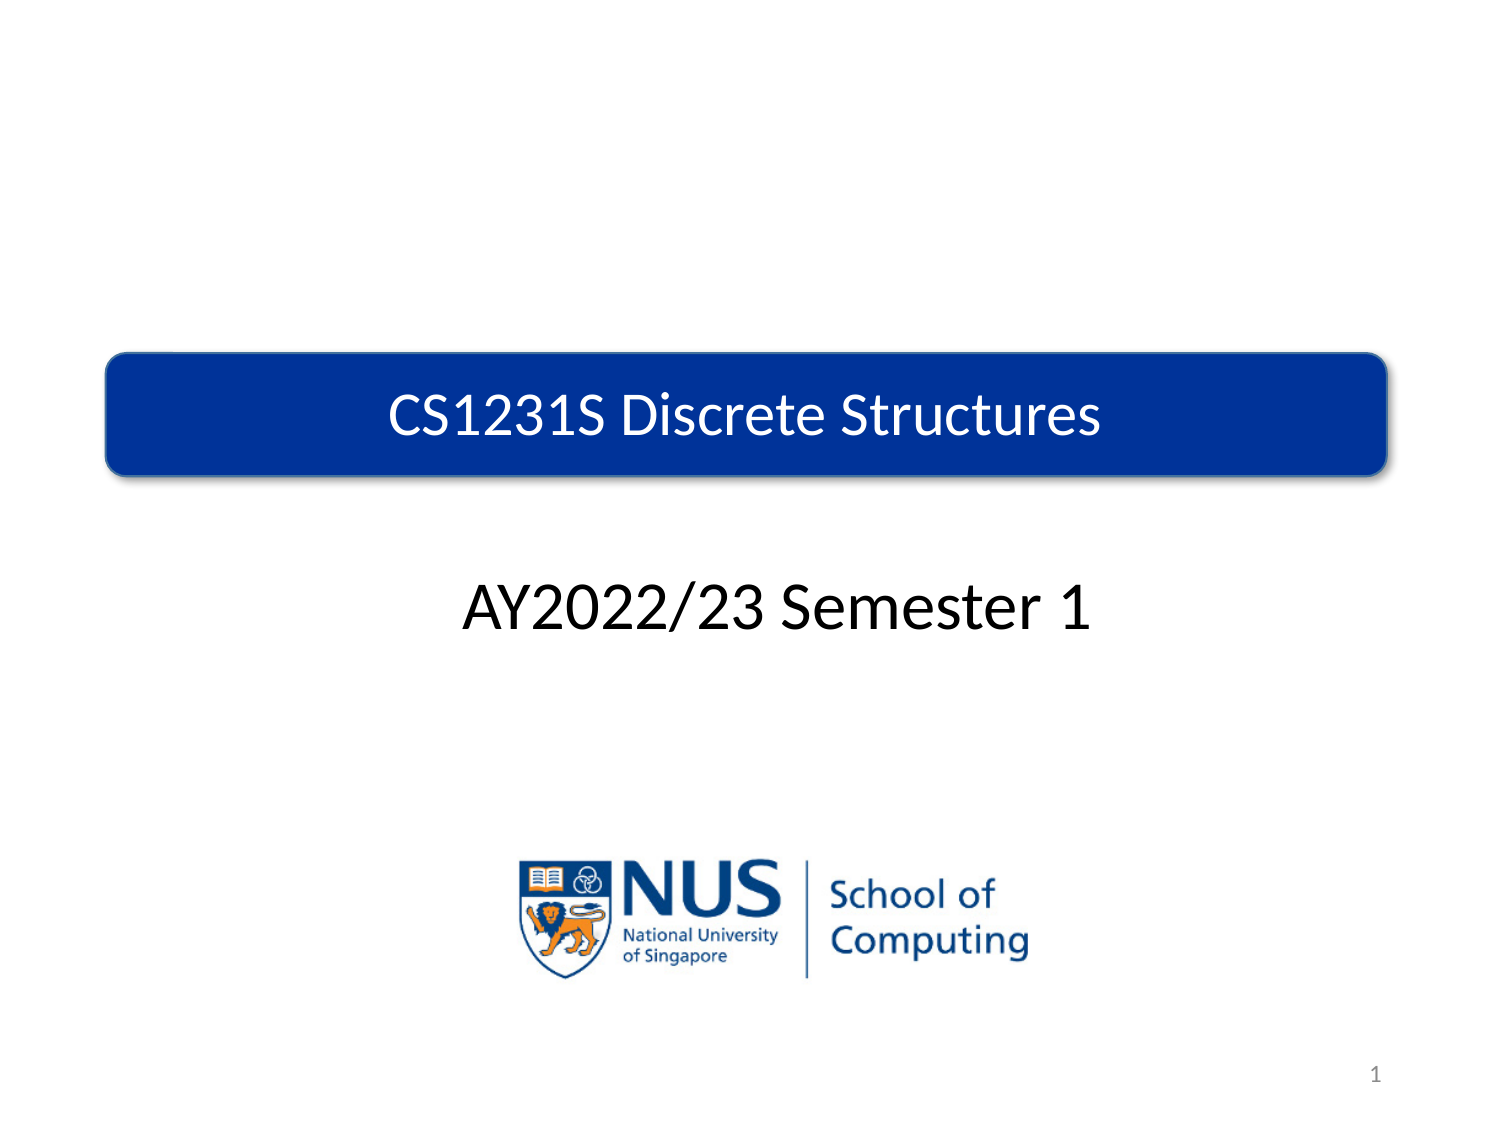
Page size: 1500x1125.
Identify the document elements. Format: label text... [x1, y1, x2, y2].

picture [468, 817, 1082, 1019]
title CS1231S Discrete Structures [151, 353, 1341, 457]
subtitle AY2022/23 Semester 1 [215, 562, 1341, 668]
slide_number 1 [1059, 1042, 1397, 1103]
text_box [104, 351, 1388, 478]
